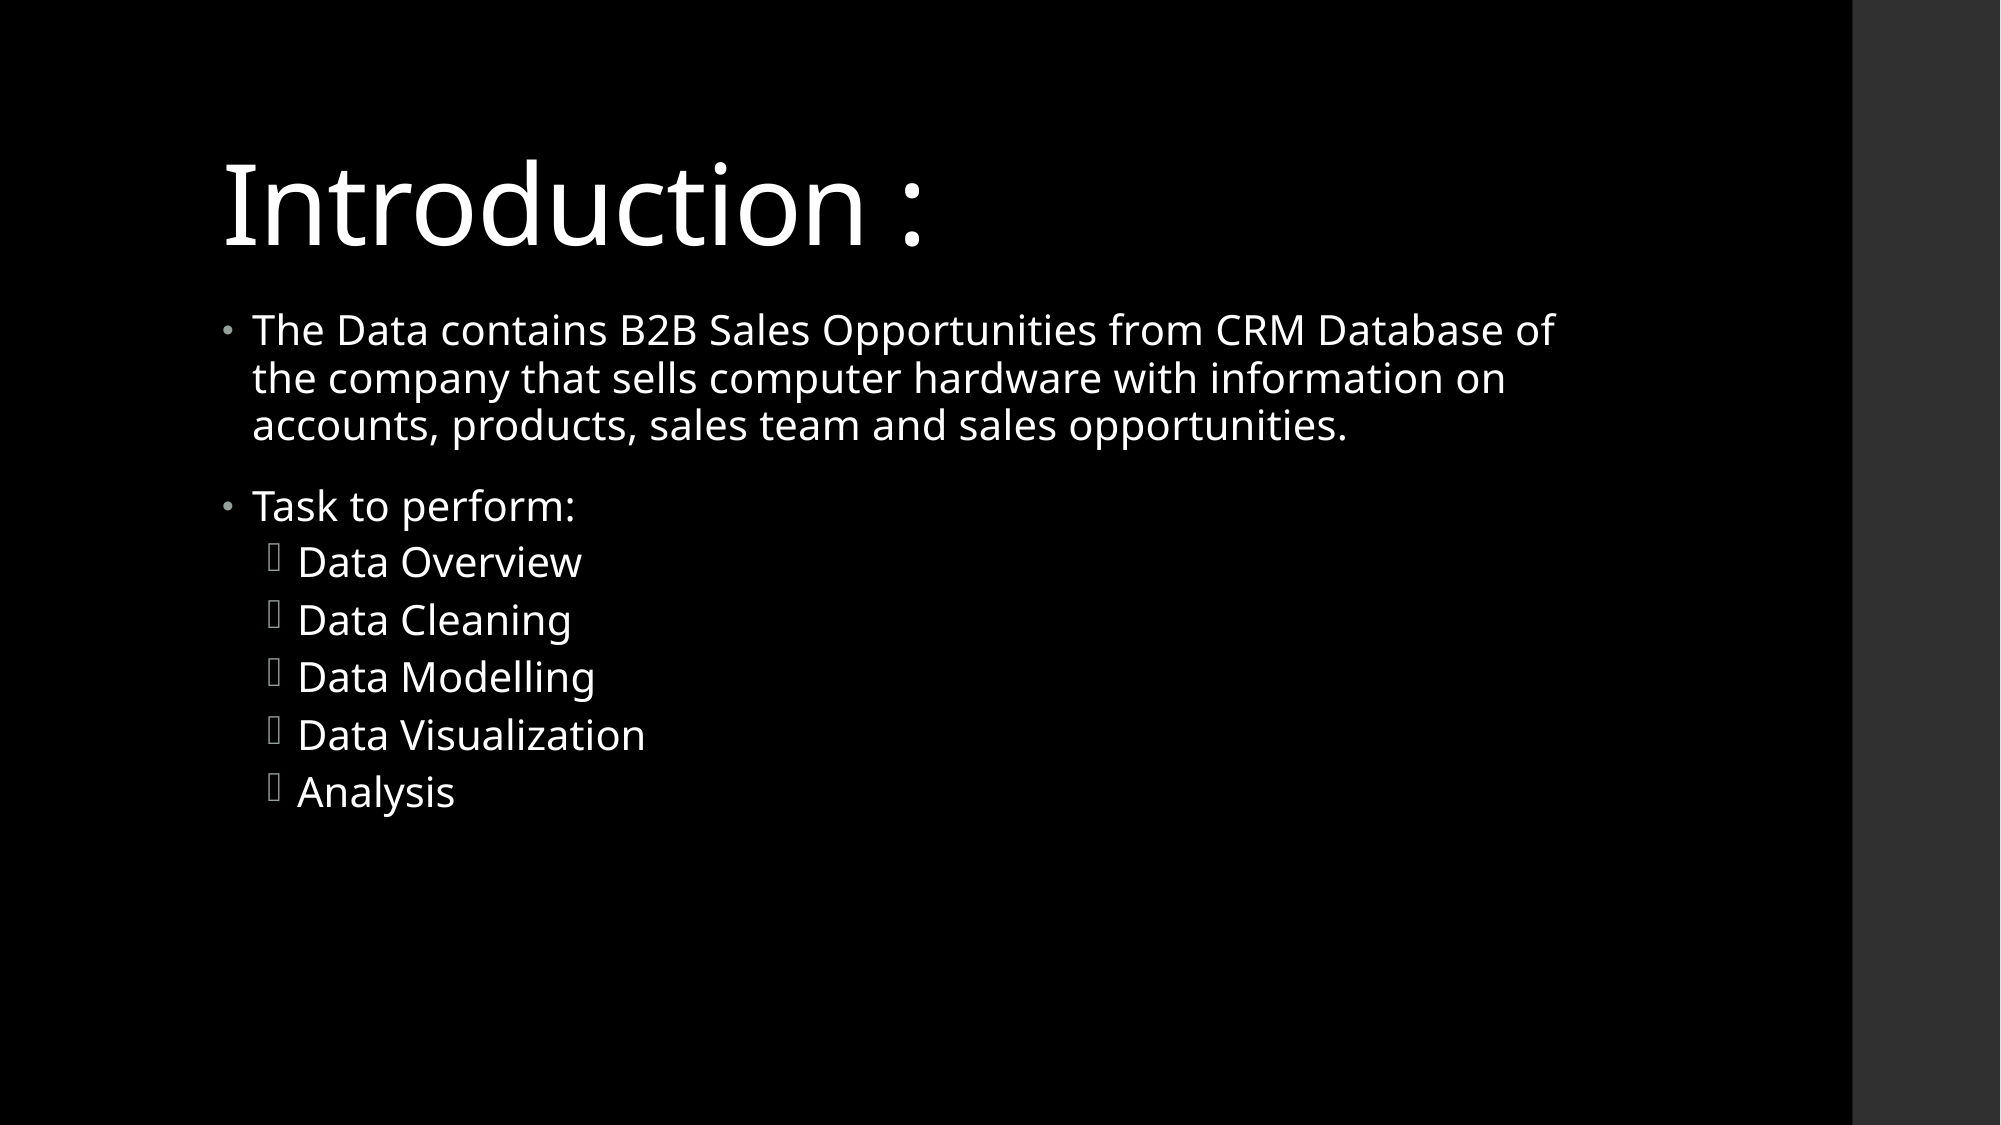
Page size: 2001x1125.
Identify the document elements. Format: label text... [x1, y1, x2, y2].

title Introduction : [206, 60, 1797, 278]
list The Data contains B2B Sales Opportunities from CRM Database of the company that sells computer hardware with information on accounts, products, sales team and sales opportunities. Task to perform: Data Overview Data Cleaning Data Modelling Data Visualization Analysis [206, 299, 1617, 1014]
